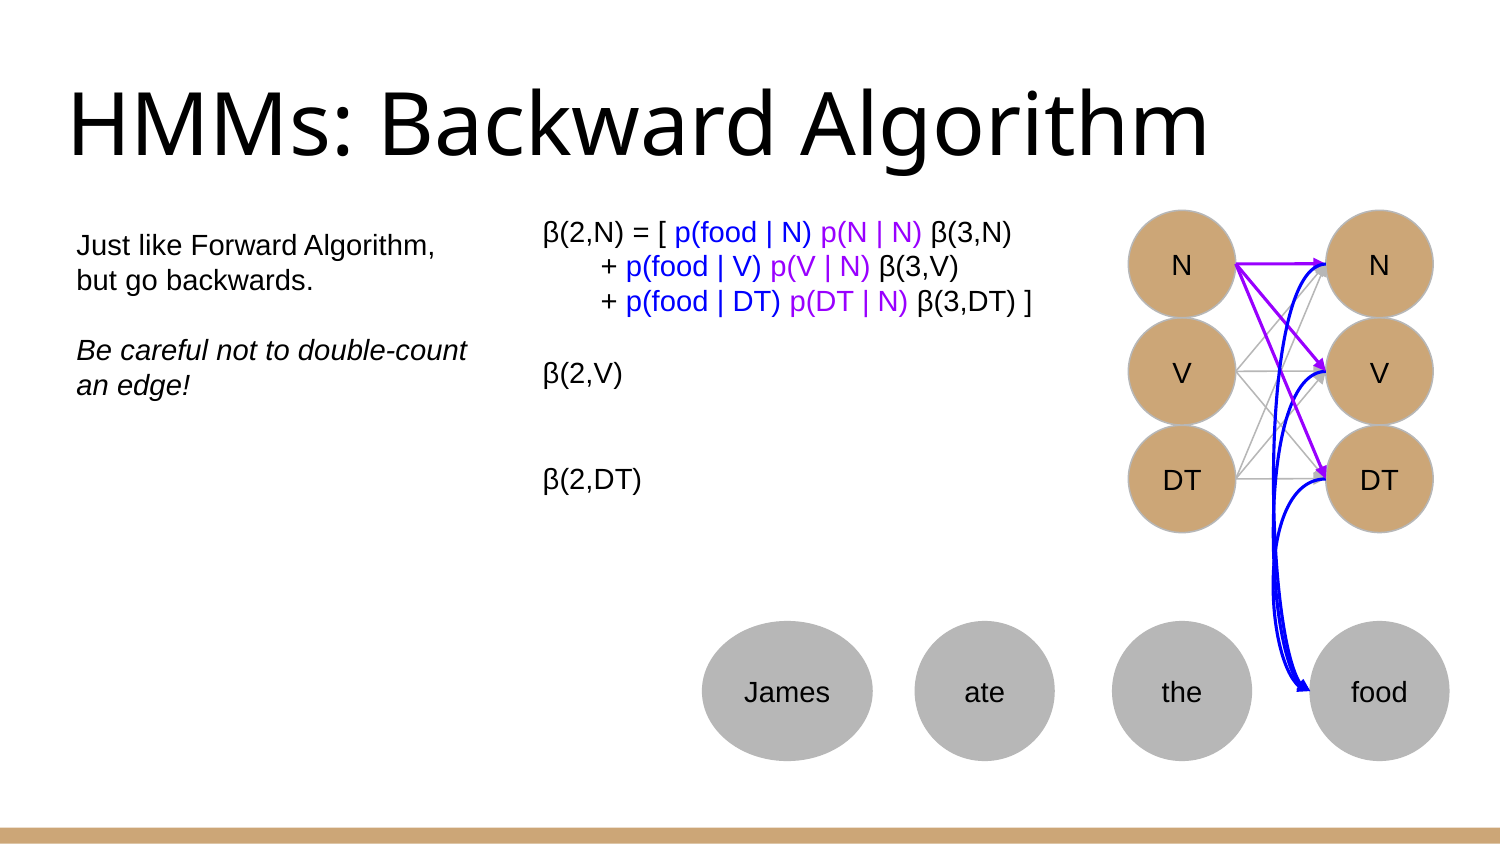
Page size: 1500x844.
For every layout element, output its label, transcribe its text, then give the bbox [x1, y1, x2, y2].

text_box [1309, 263, 1327, 692]
text_box ate [915, 621, 1055, 761]
text_box N [1325, 210, 1434, 318]
text_box β(2,DT) [527, 424, 1055, 532]
text_box β(2,N) = [ p(food | N) p(N | N) β(3,N) + p(food | V) p(V | N) β(3,V) + p(food | DT) p(DT | N) β(3,DT) ] [527, 211, 1055, 318]
text_box food [1310, 621, 1449, 761]
text_box DT [1333, 425, 1434, 533]
text_box β(2,V) [527, 318, 1055, 424]
text_box the [1112, 621, 1252, 761]
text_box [1235, 263, 1308, 479]
text_box Just like Forward Algorithm, but go backwards. Be careful not to double-count an edge! [61, 211, 484, 617]
text_box V [1333, 318, 1434, 426]
text_box N [1128, 210, 1236, 318]
title HMMs: Backward Algorithm [51, 51, 1449, 189]
text_box James [702, 621, 873, 761]
text_box V [1128, 318, 1228, 426]
text_box DT [1128, 425, 1235, 533]
